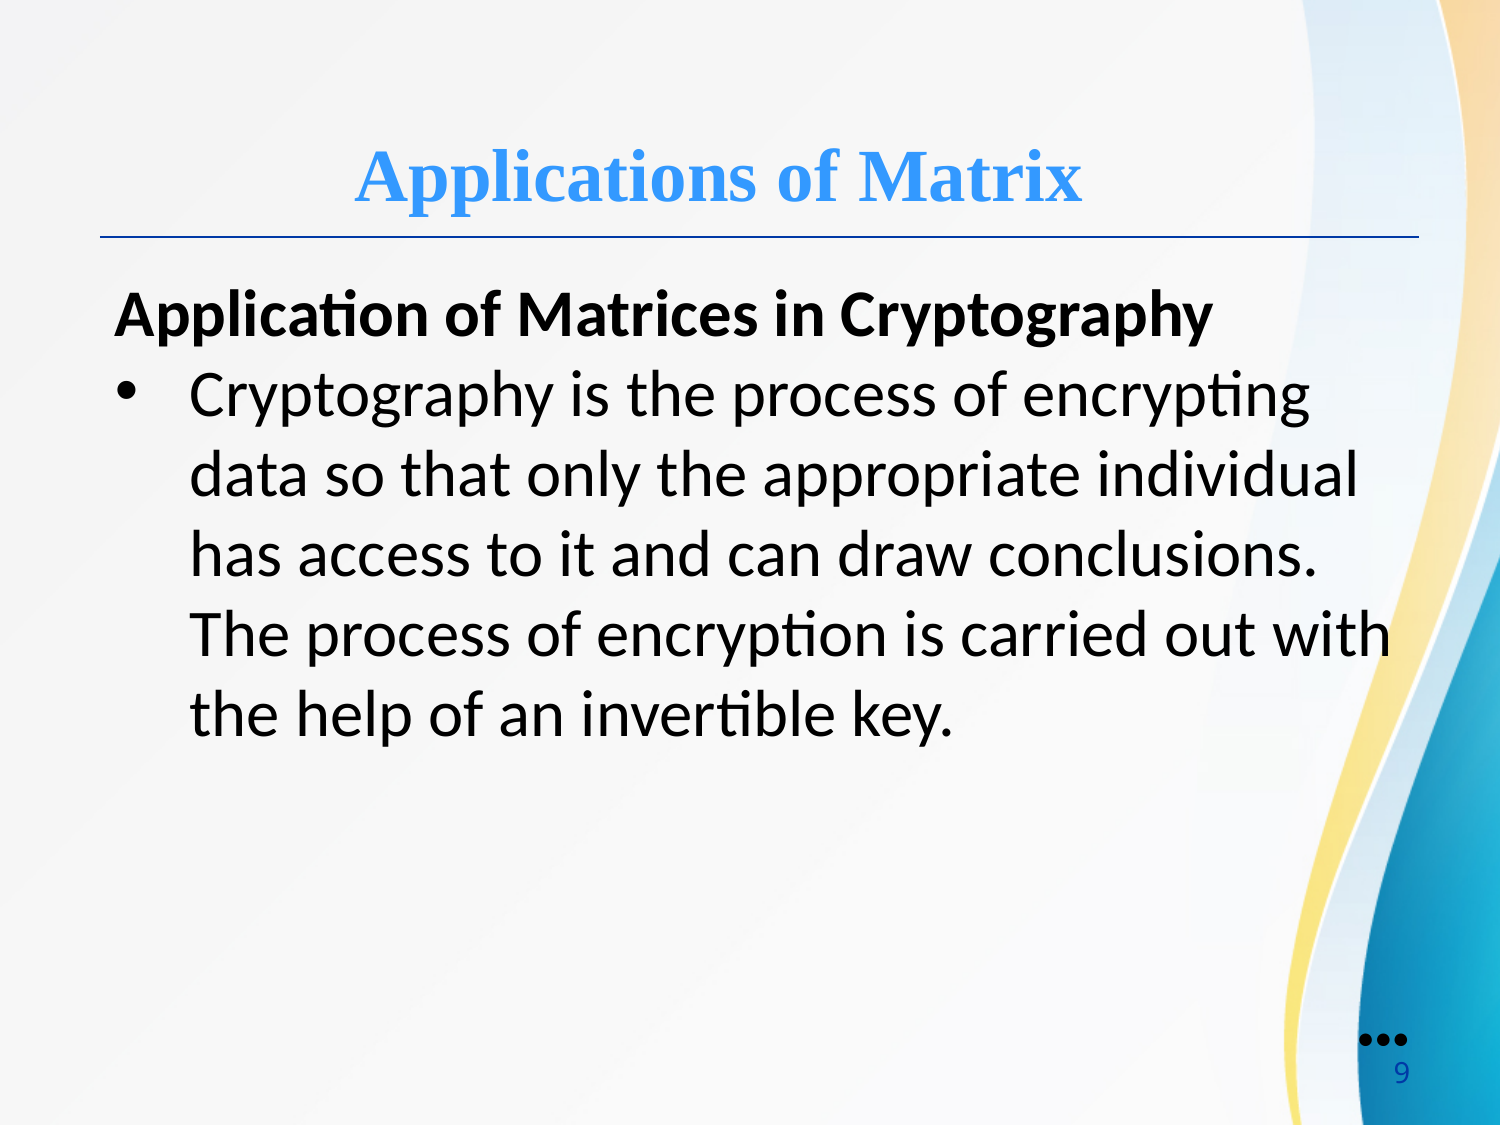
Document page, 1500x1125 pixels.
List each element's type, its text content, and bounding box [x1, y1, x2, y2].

text_box ●●● 9 [1074, 1012, 1425, 1073]
text_box Applications of Matrix [0, 118, 1438, 224]
picture [0, 0, 1500, 1125]
text_box Application of Matrices in Cryptography Cryptography is the process of encrypting data so that only the appropriate individual has access to it and can draw conclusions. The process of encryption is carried out with the help of an invertible key. [99, 262, 1409, 757]
